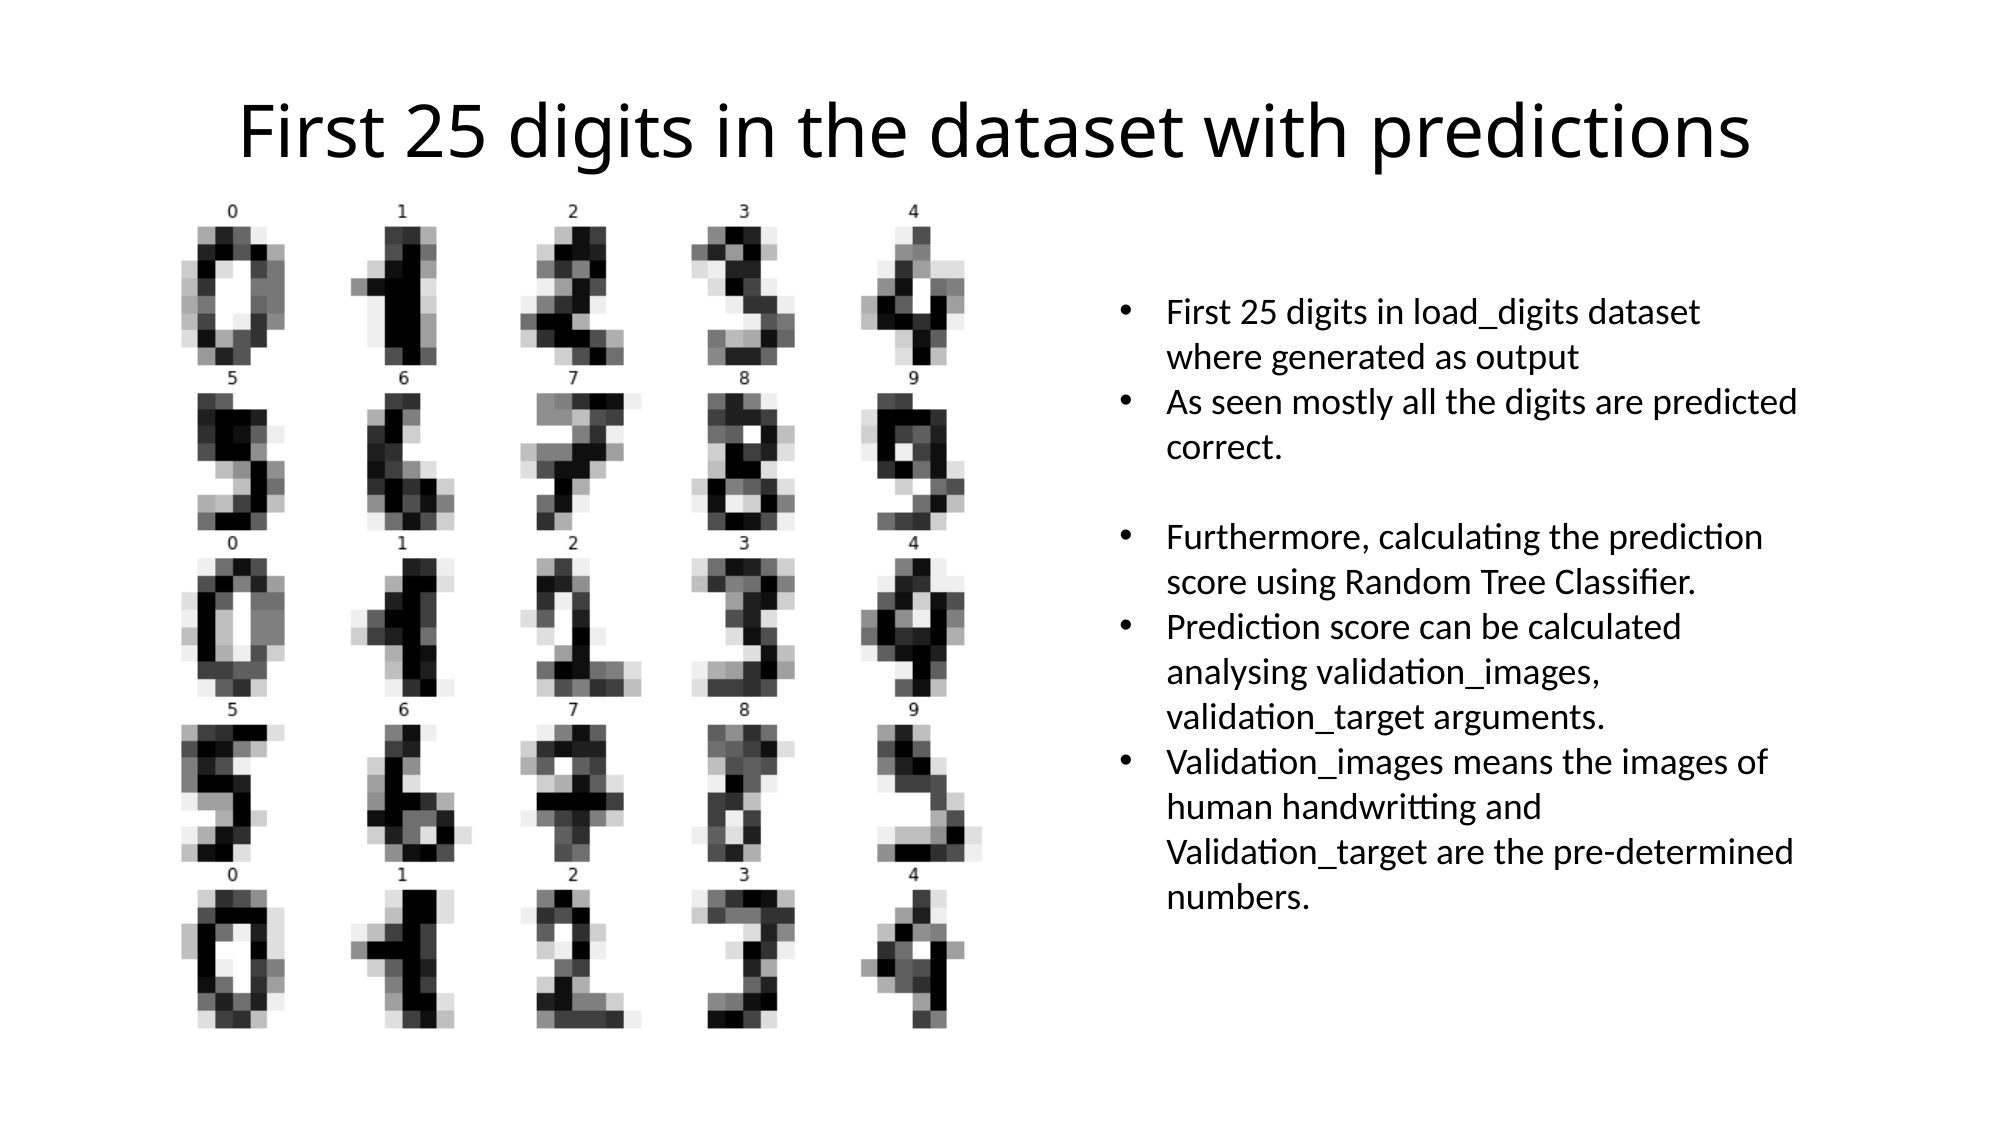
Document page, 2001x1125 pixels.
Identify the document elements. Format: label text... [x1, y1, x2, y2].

text_box First 25 digits in load_digits dataset where generated as output As seen mostly all the digits are predicted correct. Furthermore, calculating the prediction score using Random Tree Classifier. Prediction score can be calculated analysing validation_images, validation_target arguments. Validation_images means the images of human handwritting and Validation_target are the pre-determined numbers. [1104, 280, 1815, 970]
title First 25 digits in the dataset with predictions [133, 25, 1859, 243]
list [133, 193, 997, 1064]
